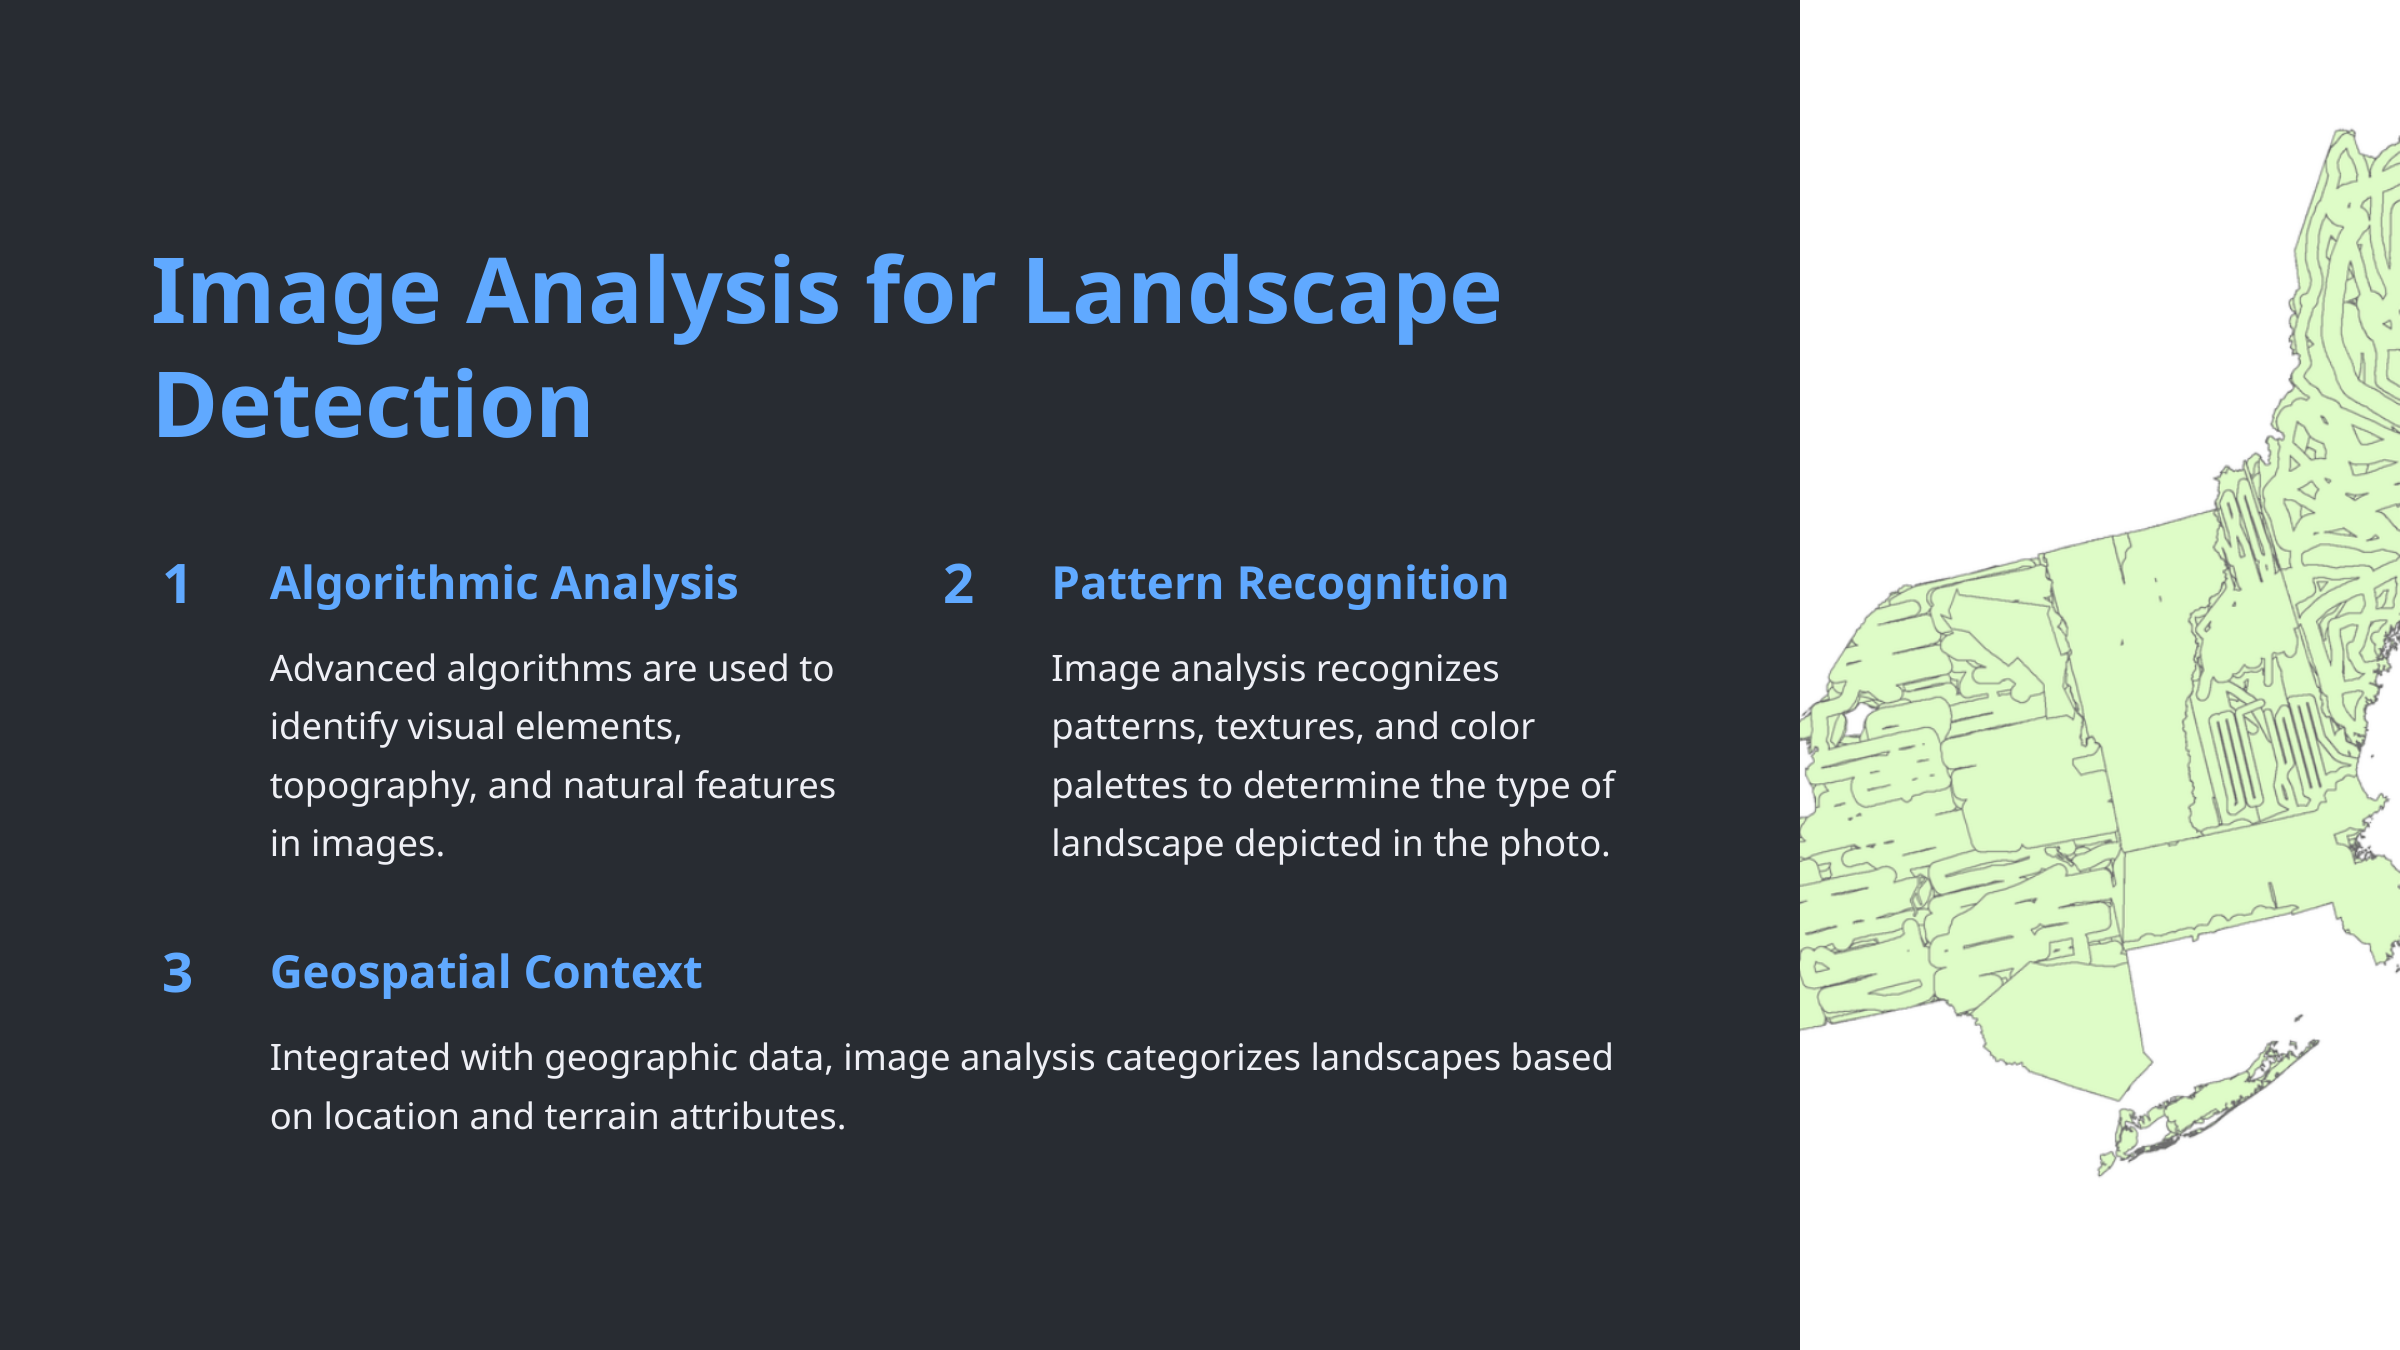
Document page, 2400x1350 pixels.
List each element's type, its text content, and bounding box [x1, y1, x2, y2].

text_box [136, 531, 219, 614]
text_box [918, 531, 1001, 614]
text_box 3 [162, 928, 193, 997]
picture [1799, 0, 2400, 1350]
text_box [136, 921, 219, 1004]
text_box Advanced algorithms are used to identify visual elements, topography, and natural features in images. [255, 623, 882, 857]
text_box Geospatial Context [255, 933, 639, 991]
text_box Image analysis recognizes patterns, textures, and color palettes to determine the type of landscape depicted in the photo. [1036, 623, 1664, 857]
text_box Integrated with geographic data, image analysis categorizes landscapes based on location and terrain attributes. [255, 1012, 1664, 1130]
text_box 2 [944, 538, 975, 607]
text_box [0, 0, 1799, 1350]
text_box Algorithmic Analysis [255, 544, 668, 602]
text_box Pattern Recognition [1036, 544, 1442, 602]
text_box 1 [168, 538, 187, 607]
text_box Image Analysis for Landscape Detection [136, 220, 1664, 449]
